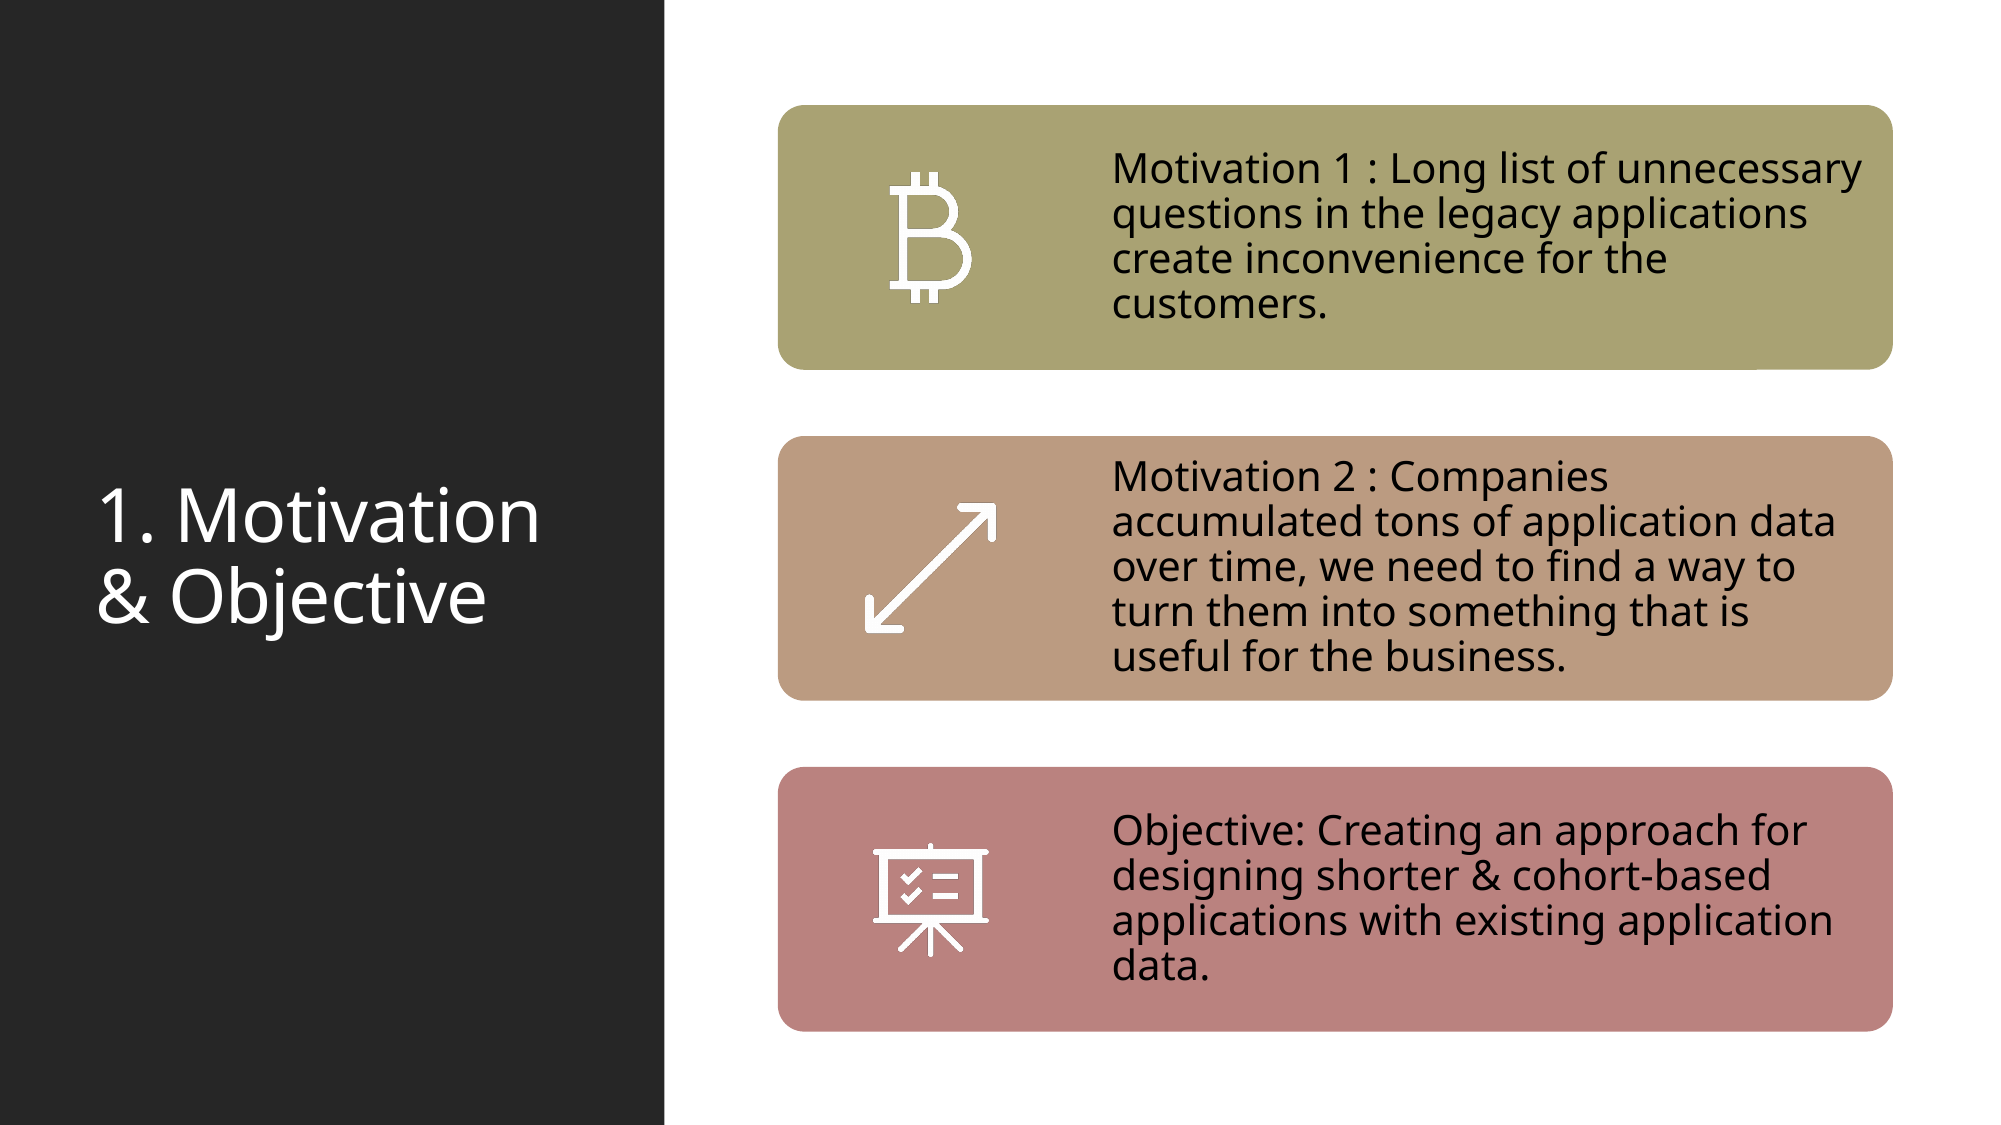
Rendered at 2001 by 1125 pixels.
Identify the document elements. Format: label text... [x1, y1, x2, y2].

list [777, 104, 1894, 1033]
text_box [0, 0, 666, 1125]
text_box [666, 0, 2000, 1125]
title 1. Motivation & Objective [80, 84, 587, 1032]
